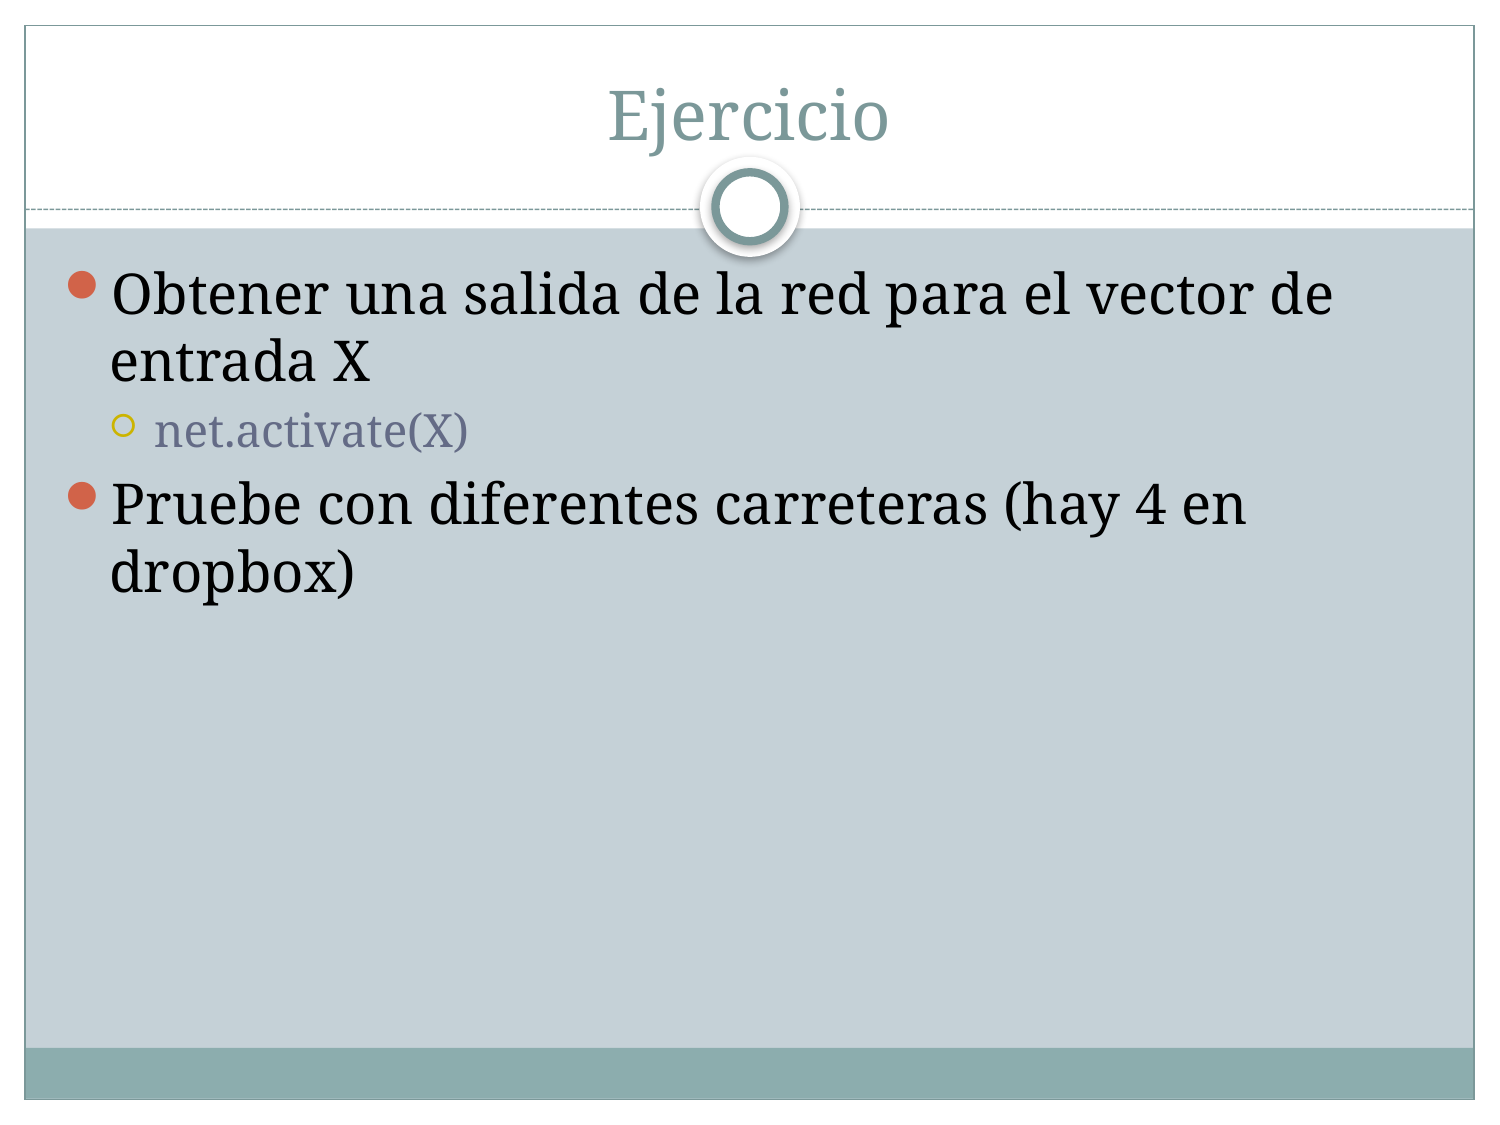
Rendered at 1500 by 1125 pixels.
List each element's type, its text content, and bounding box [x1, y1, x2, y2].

list Obtener una salida de la red para el vector de entrada X net.activate(X) Pruebe con diferentes carreteras (hay 4 en dropbox) [49, 250, 1445, 1001]
title Ejercicio [49, 37, 1450, 162]
